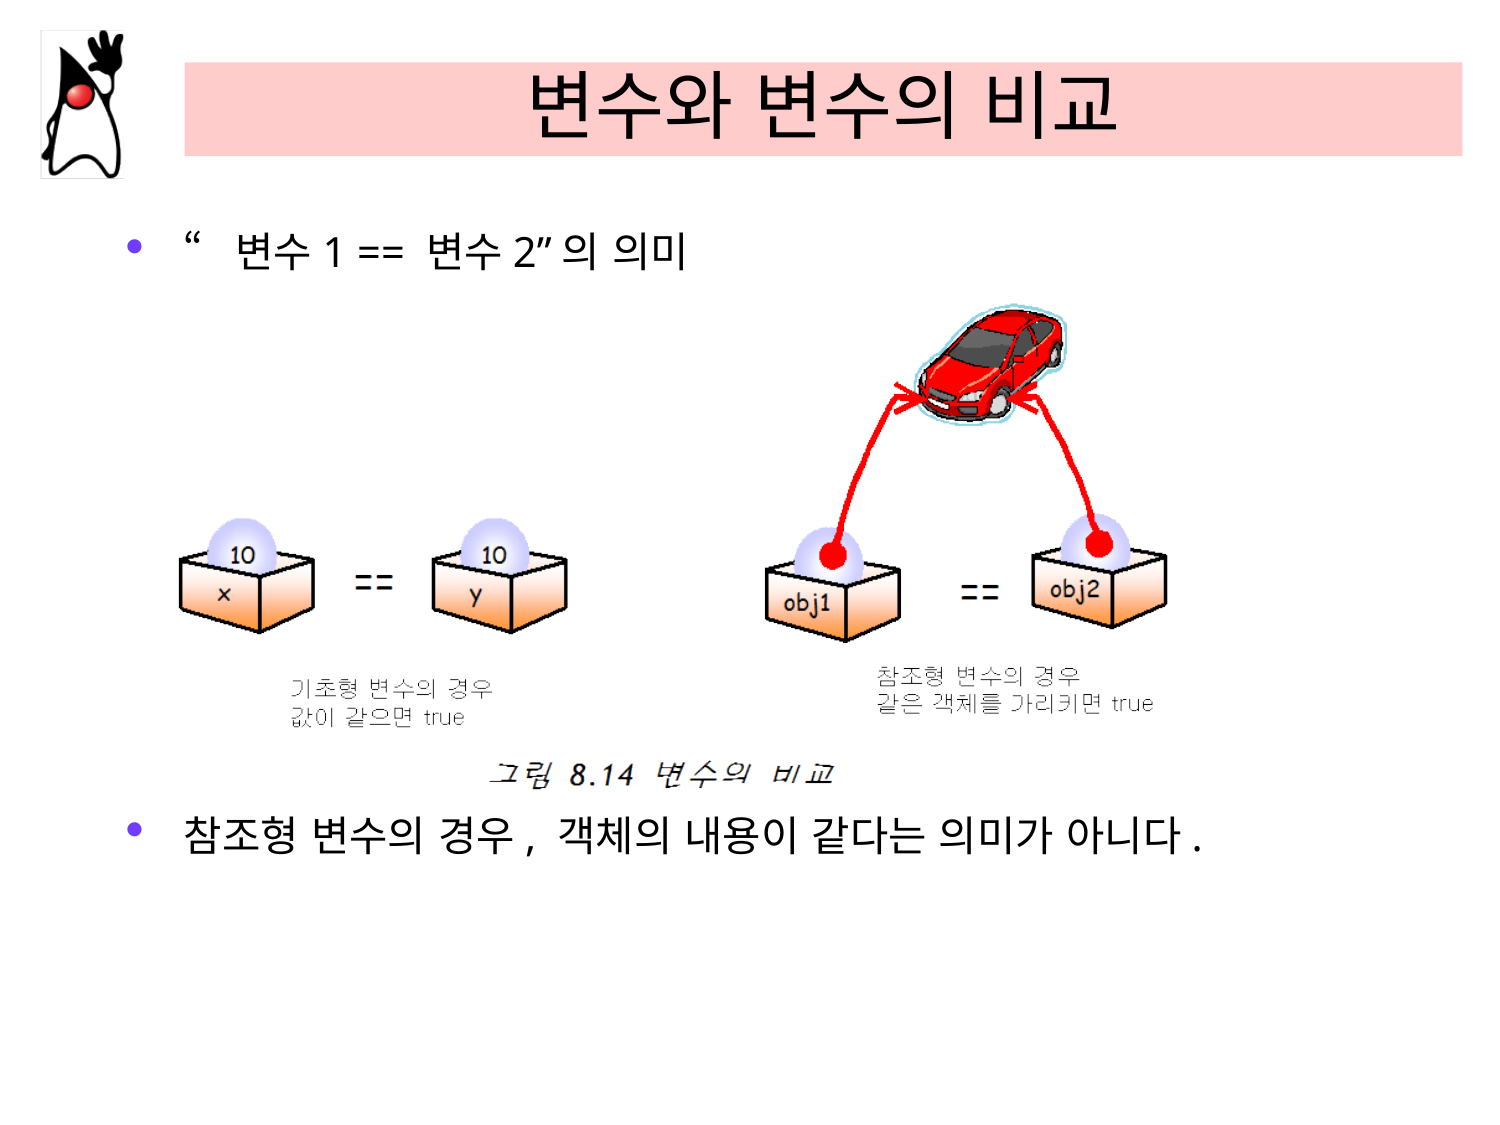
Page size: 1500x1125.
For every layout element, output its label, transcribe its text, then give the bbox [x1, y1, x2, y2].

picture [39, 30, 124, 179]
title 변수와 변수의 비교 [184, 62, 1463, 157]
picture [128, 285, 1242, 797]
list “변수1 == 변수2”의 의미 참조형 변수의 경우, 객체의 내용이 같다는 의미가 아니다. [112, 218, 1460, 901]
